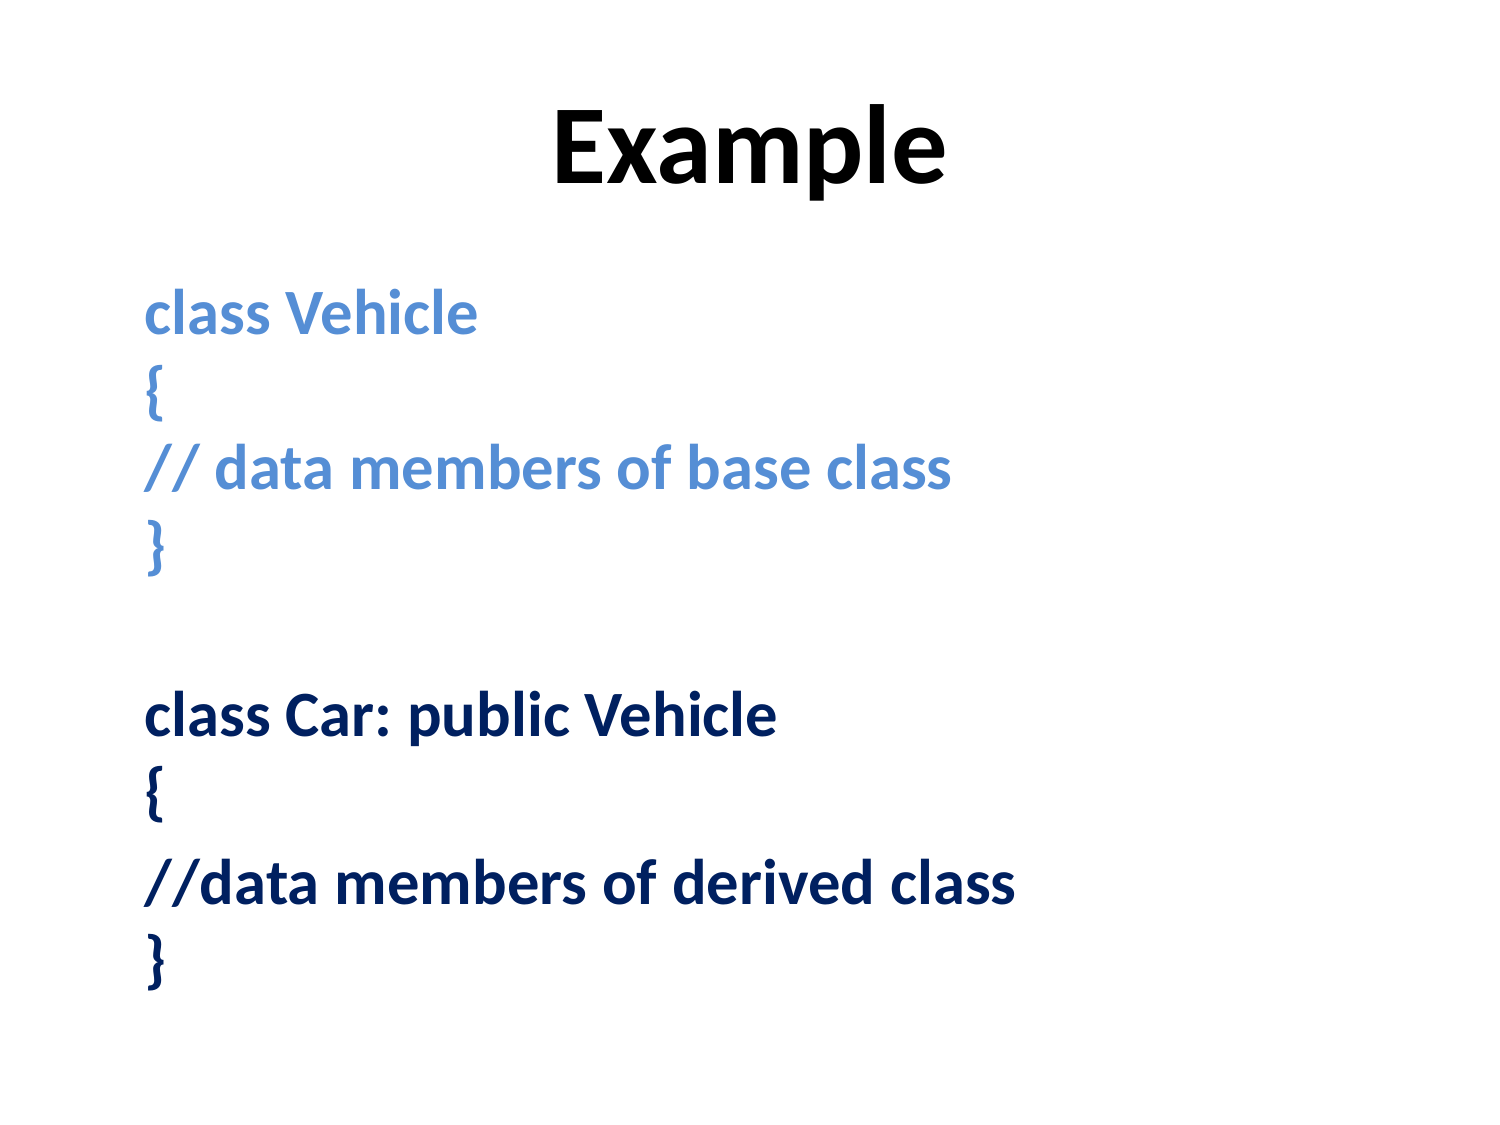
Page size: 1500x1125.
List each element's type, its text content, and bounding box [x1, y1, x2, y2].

list class Vehicle { // data members of base class } class Car: public Vehicle { //data members of derived class } [75, 262, 1425, 1005]
title Example [75, 45, 1425, 233]
